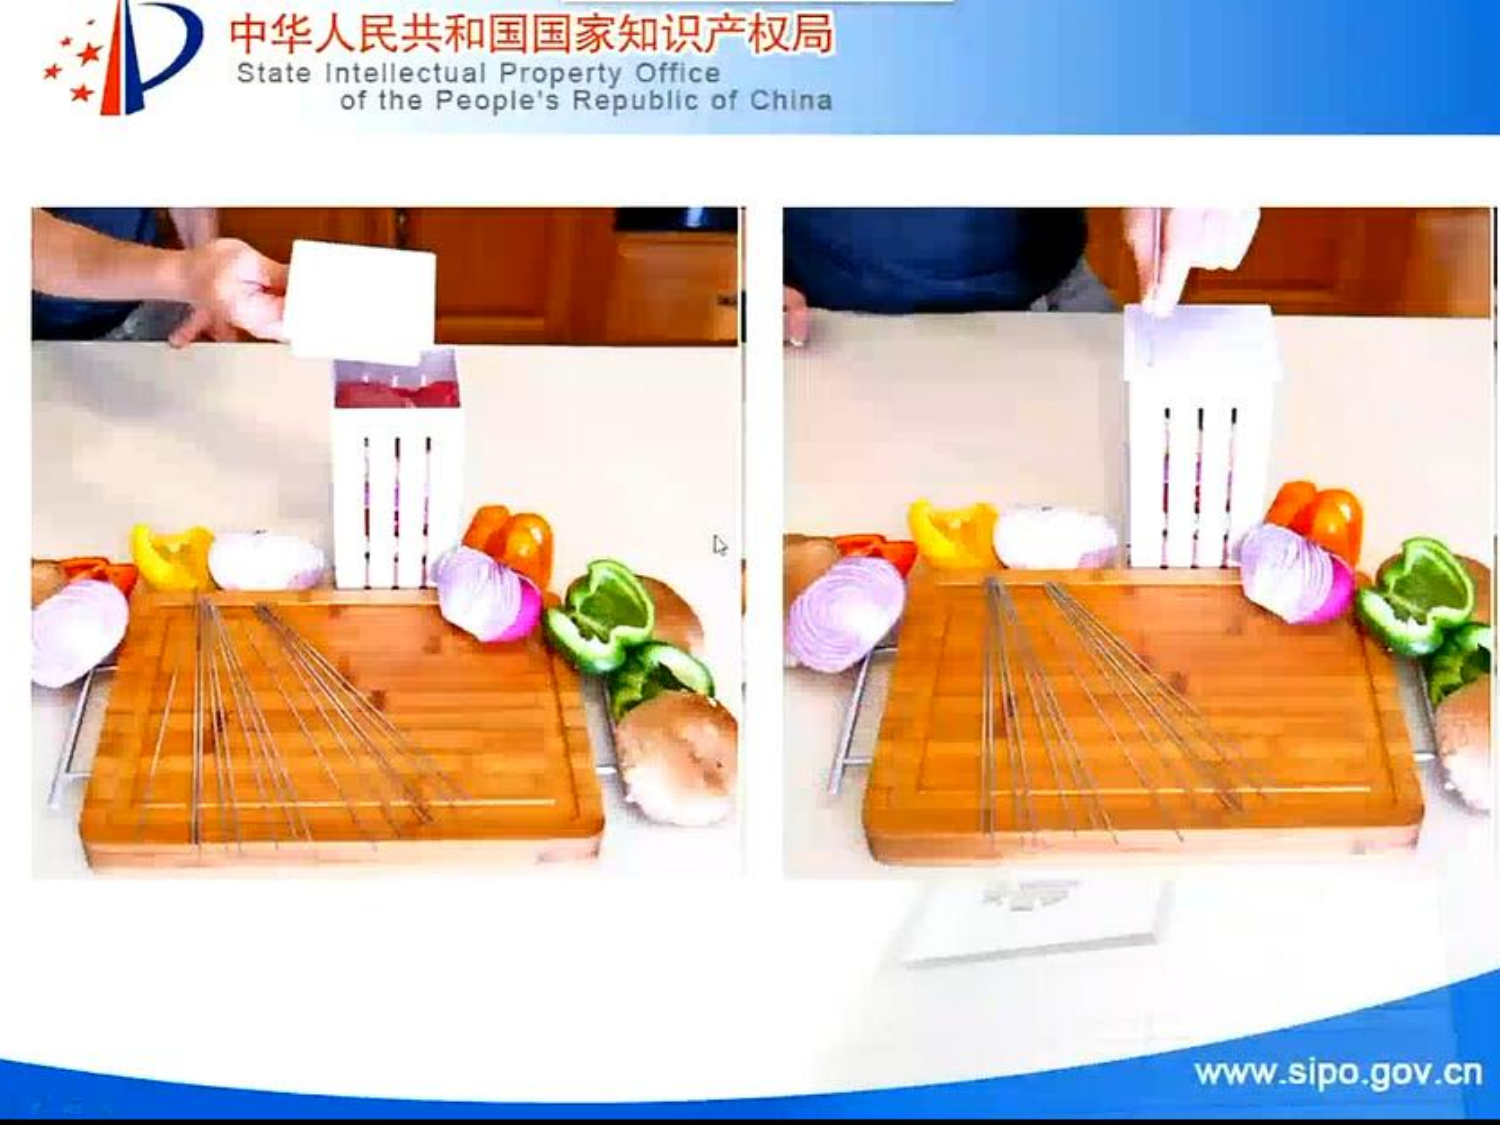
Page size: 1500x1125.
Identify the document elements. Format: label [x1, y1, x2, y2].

list [0, 0, 1500, 1125]
